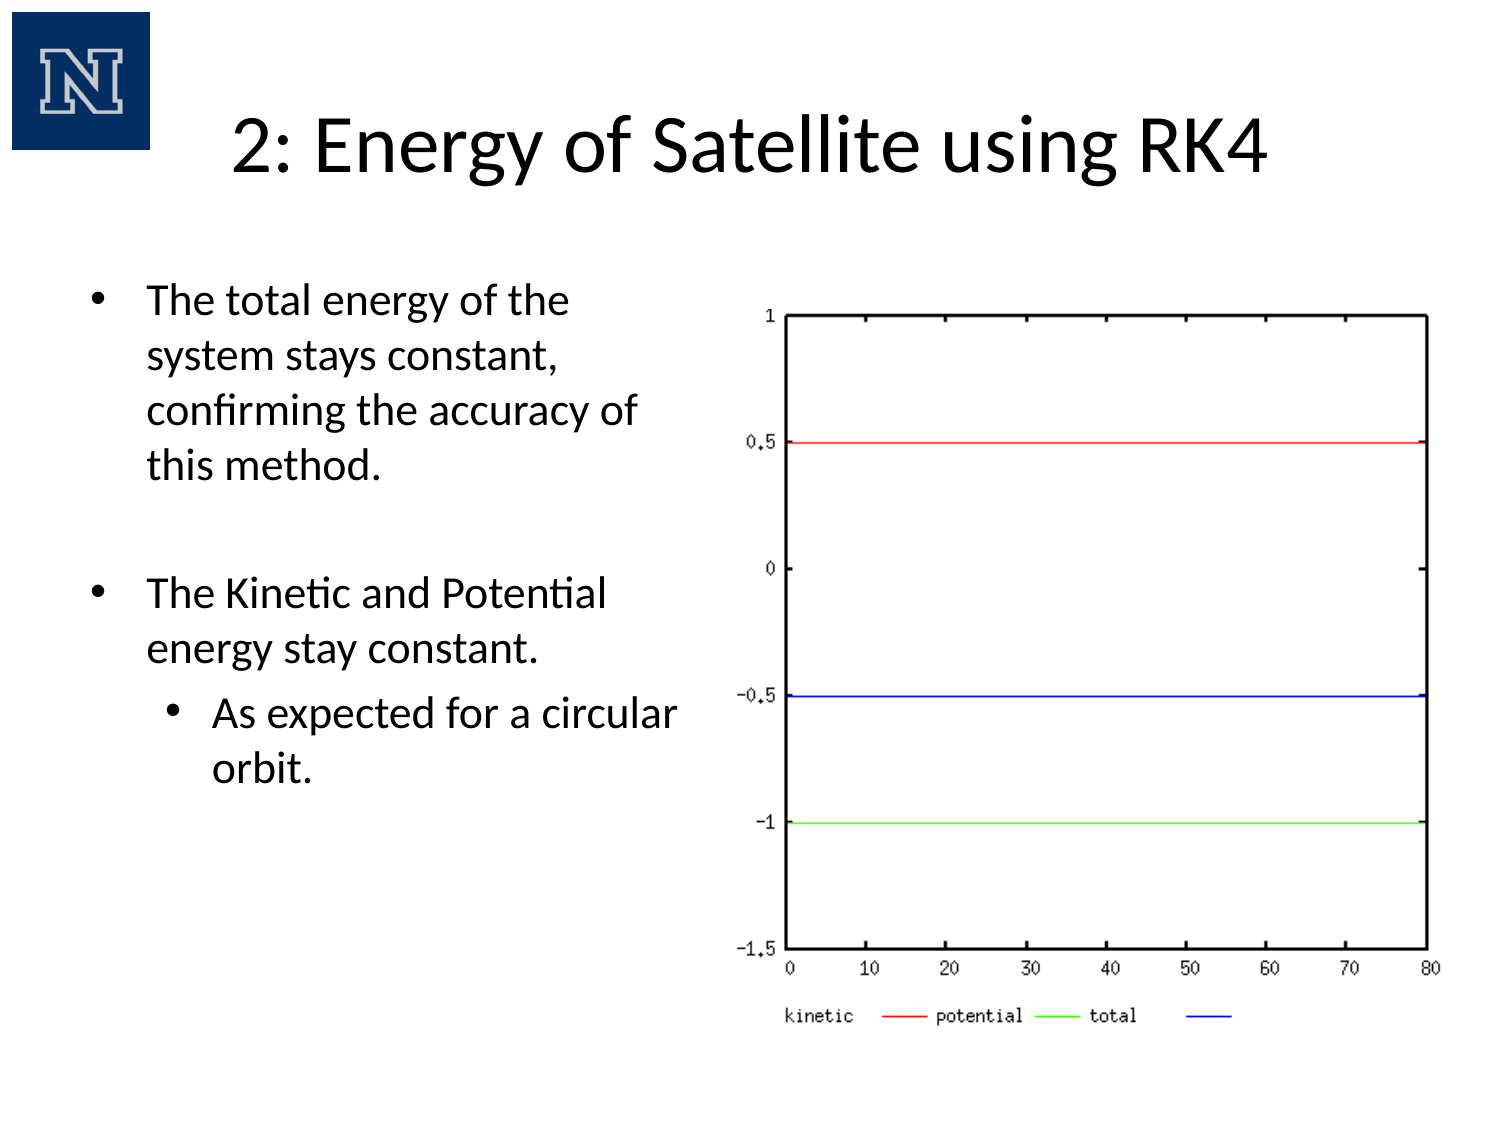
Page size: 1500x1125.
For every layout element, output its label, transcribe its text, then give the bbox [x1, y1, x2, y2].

list The total energy of the system stays constant, confirming the accuracy of this method. The Kinetic and Potential energy stay constant. As expected for a circular orbit. [75, 262, 721, 1005]
picture [12, 12, 150, 150]
picture [720, 309, 1462, 1034]
title 2: Energy of Satellite using RK4 [75, 45, 1425, 233]
